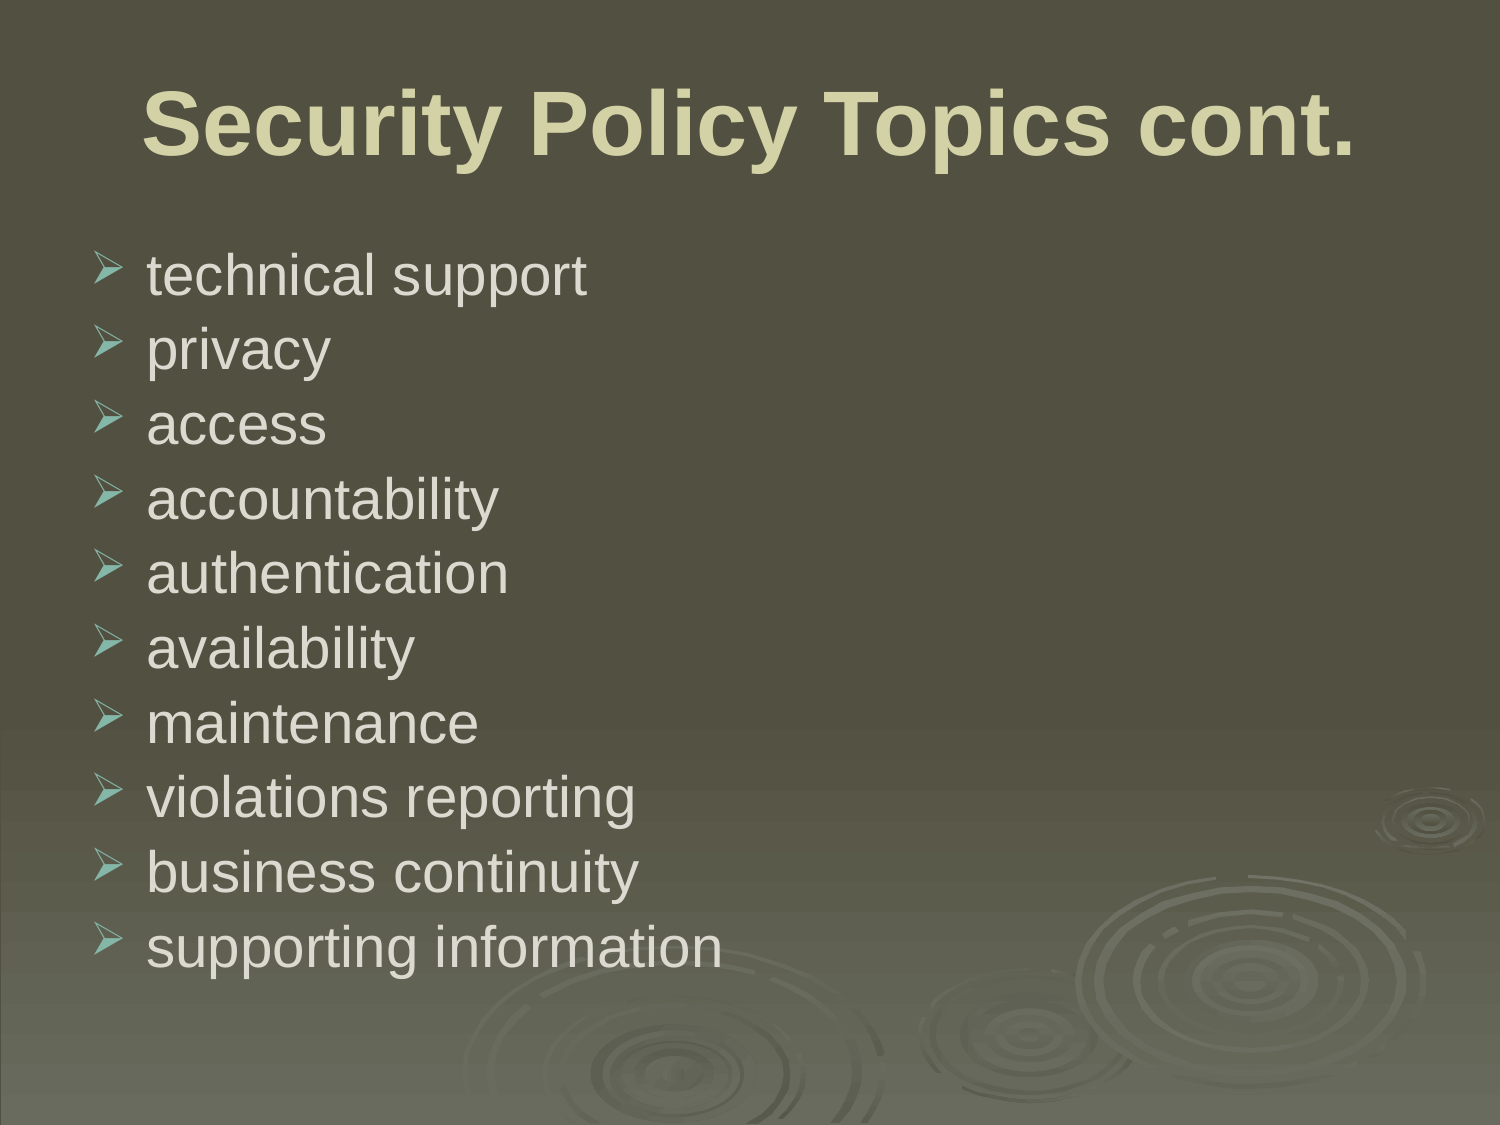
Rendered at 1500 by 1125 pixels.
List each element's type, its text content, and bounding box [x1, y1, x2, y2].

list technical support privacy access accountability authentication availability maintenance violations reporting business continuity supporting information [74, 237, 1426, 1076]
title Security Policy Topics cont. [74, 24, 1426, 213]
